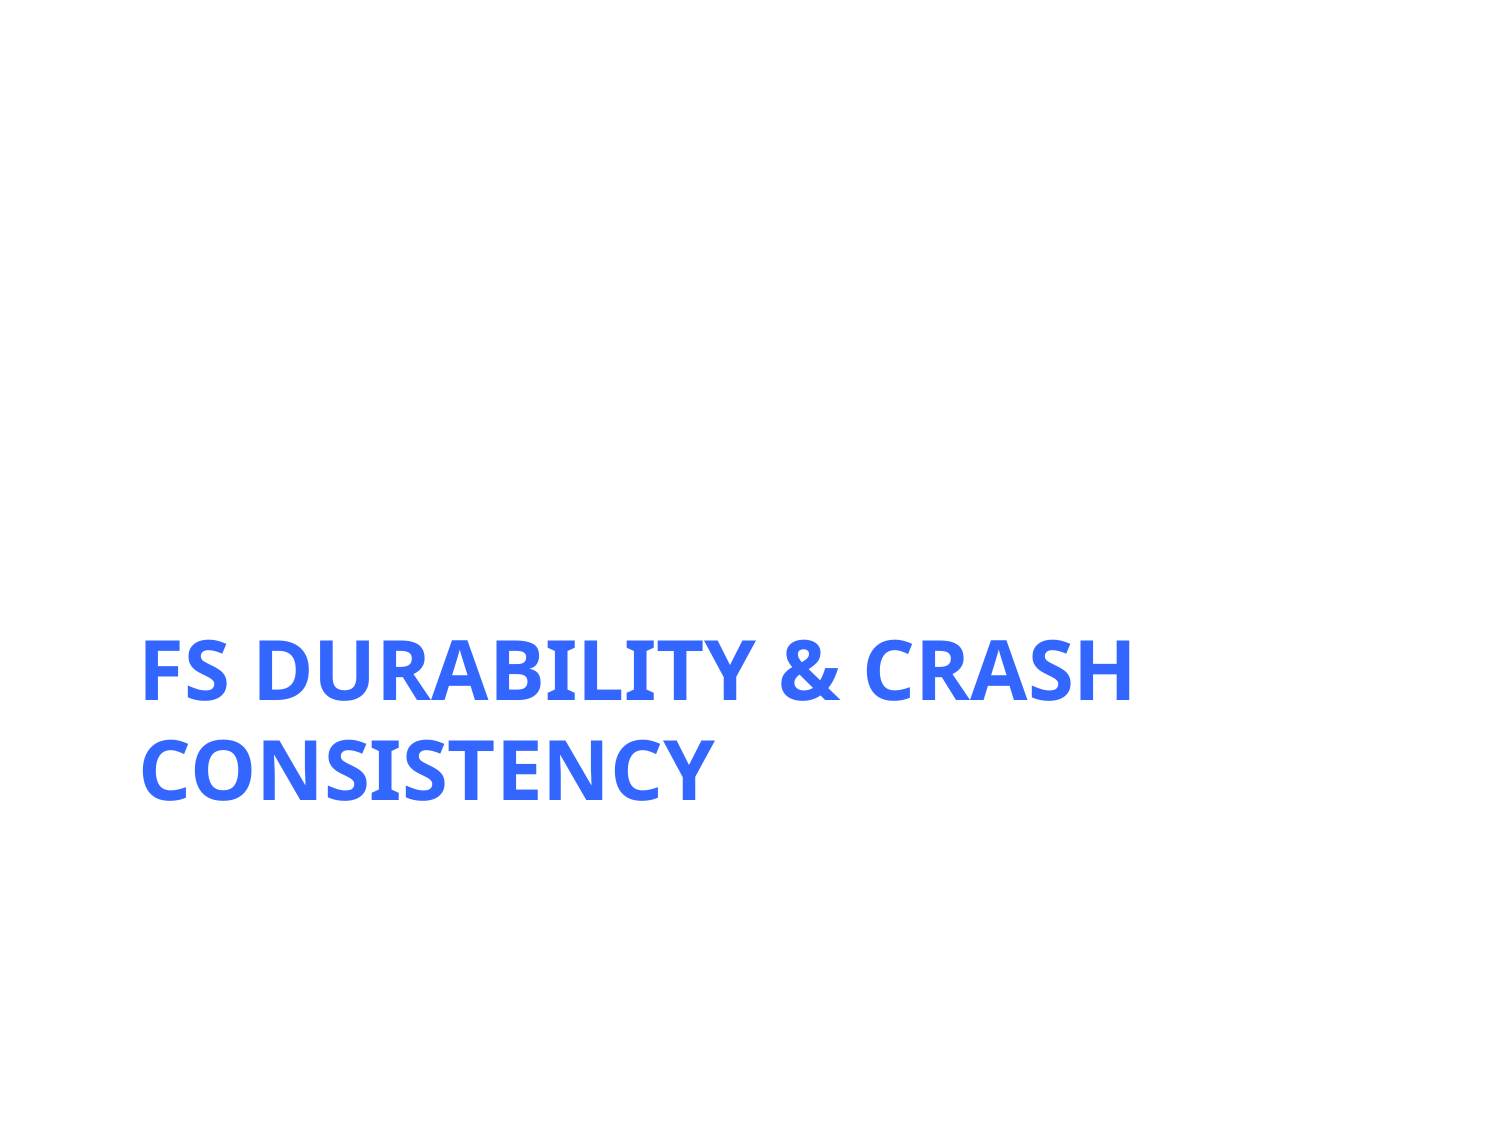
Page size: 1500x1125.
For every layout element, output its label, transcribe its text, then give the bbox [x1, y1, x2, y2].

title FS Durability & Crash Consistency [123, 609, 1399, 834]
